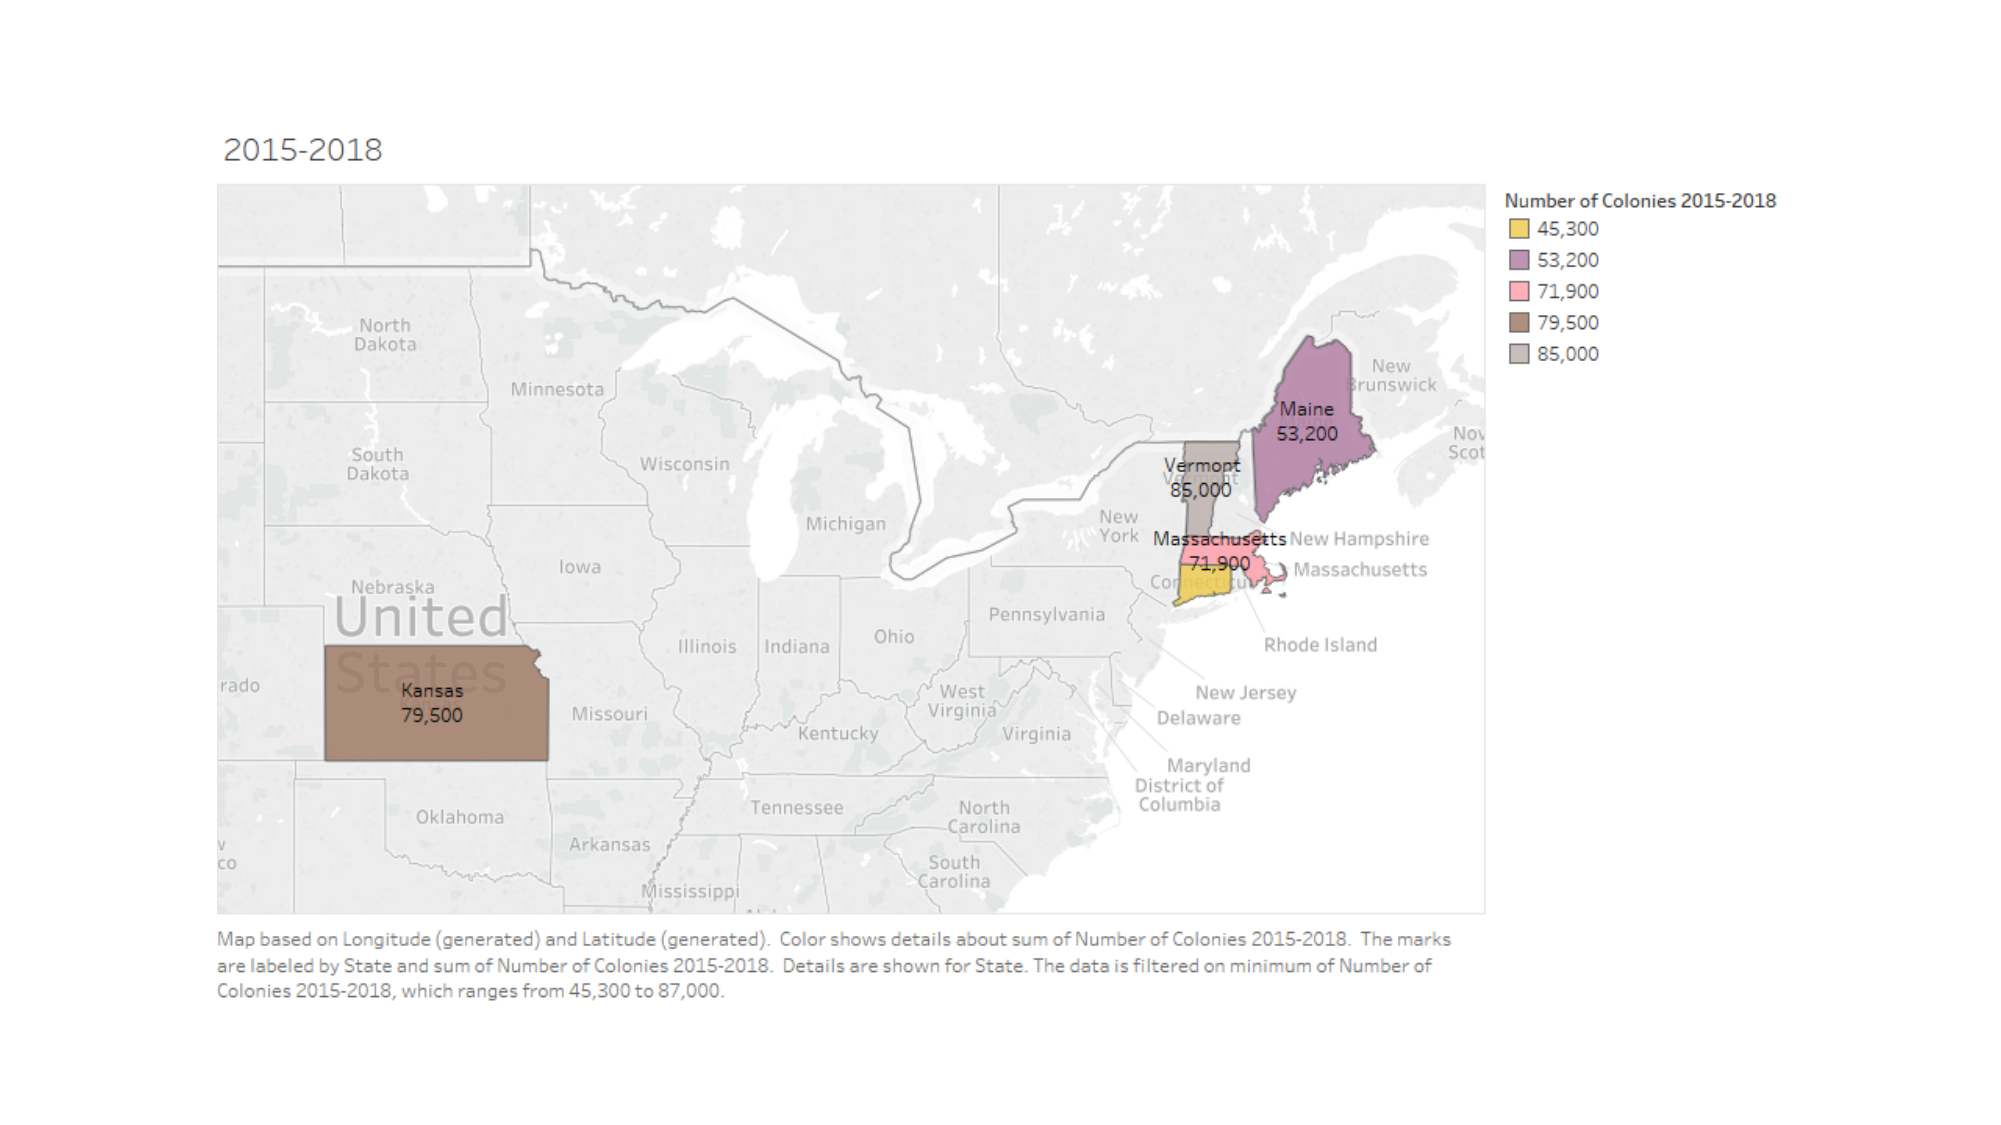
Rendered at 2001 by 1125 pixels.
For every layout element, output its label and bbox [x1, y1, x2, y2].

picture [217, 117, 1783, 1008]
